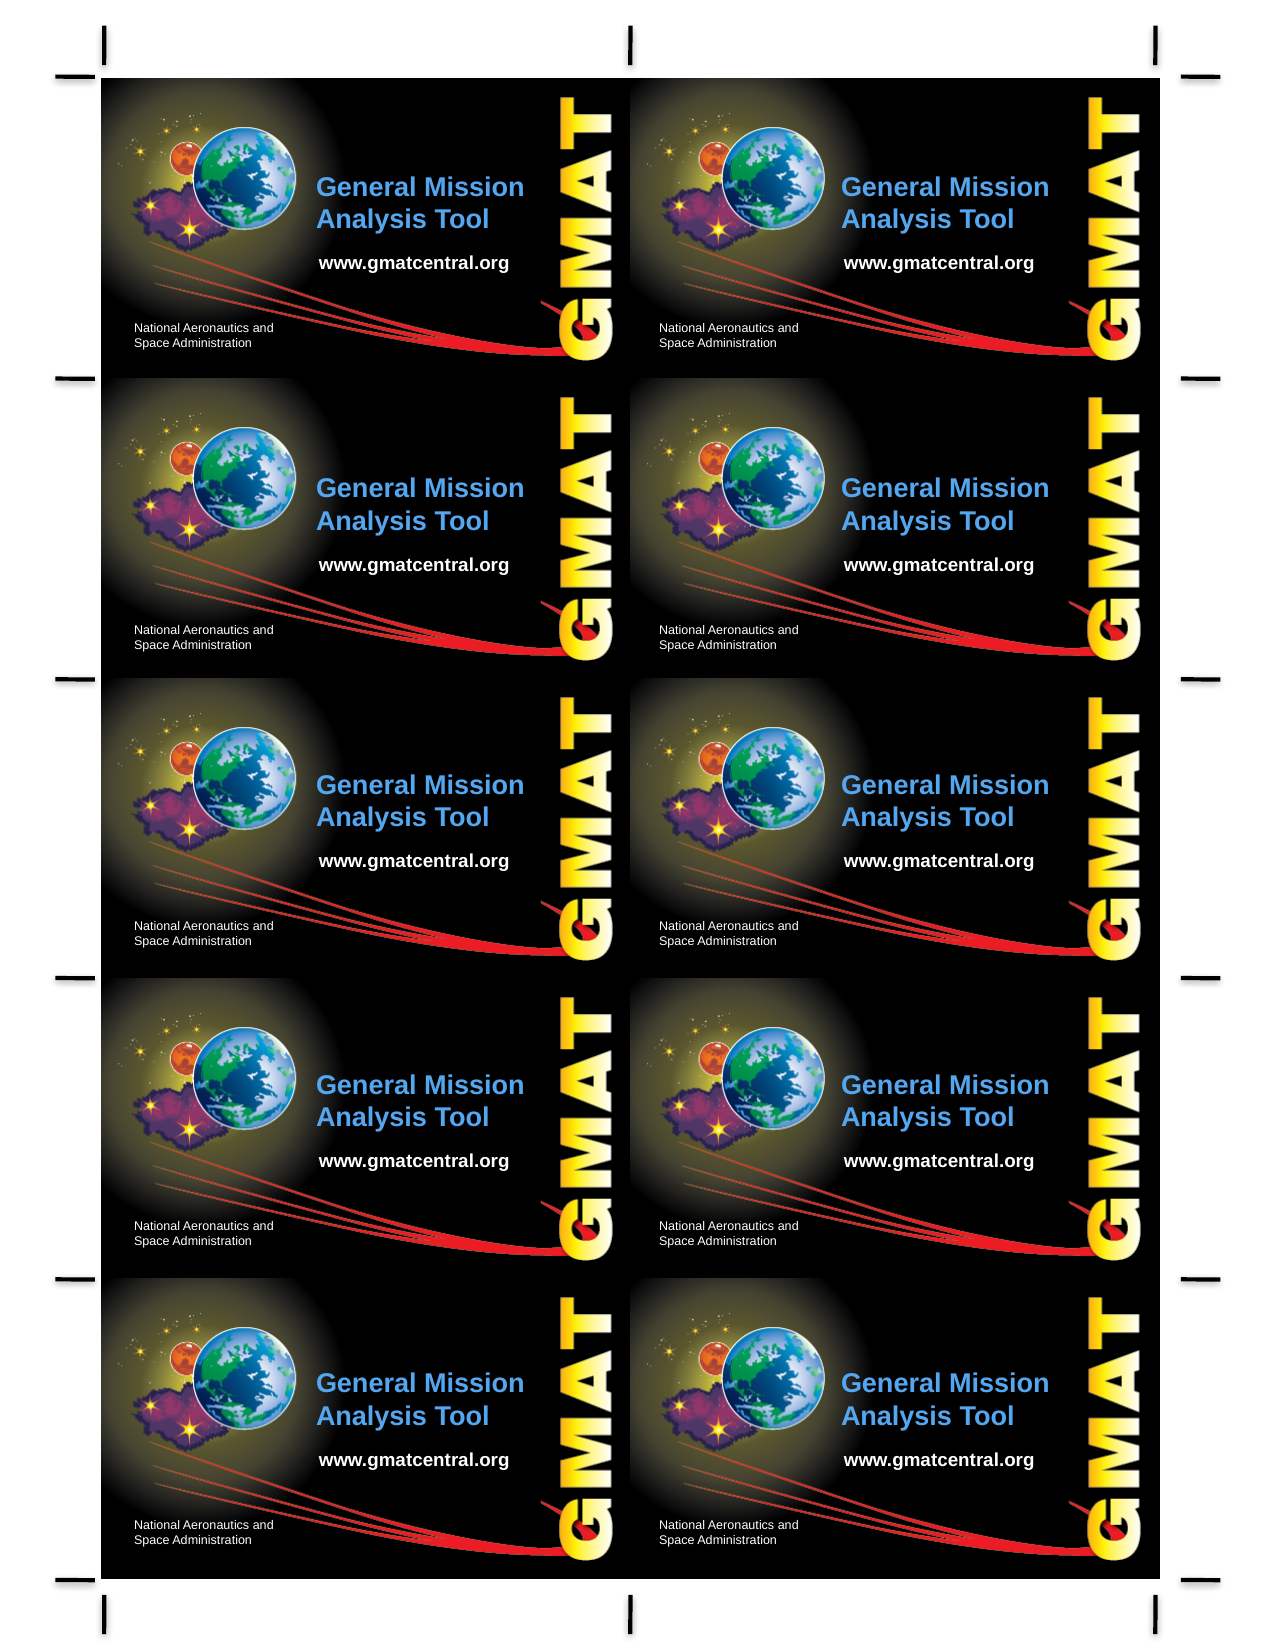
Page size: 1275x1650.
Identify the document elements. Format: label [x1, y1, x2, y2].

text_box [644, 161, 1071, 1555]
text_box [119, 161, 546, 1555]
picture [101, 78, 1160, 1579]
